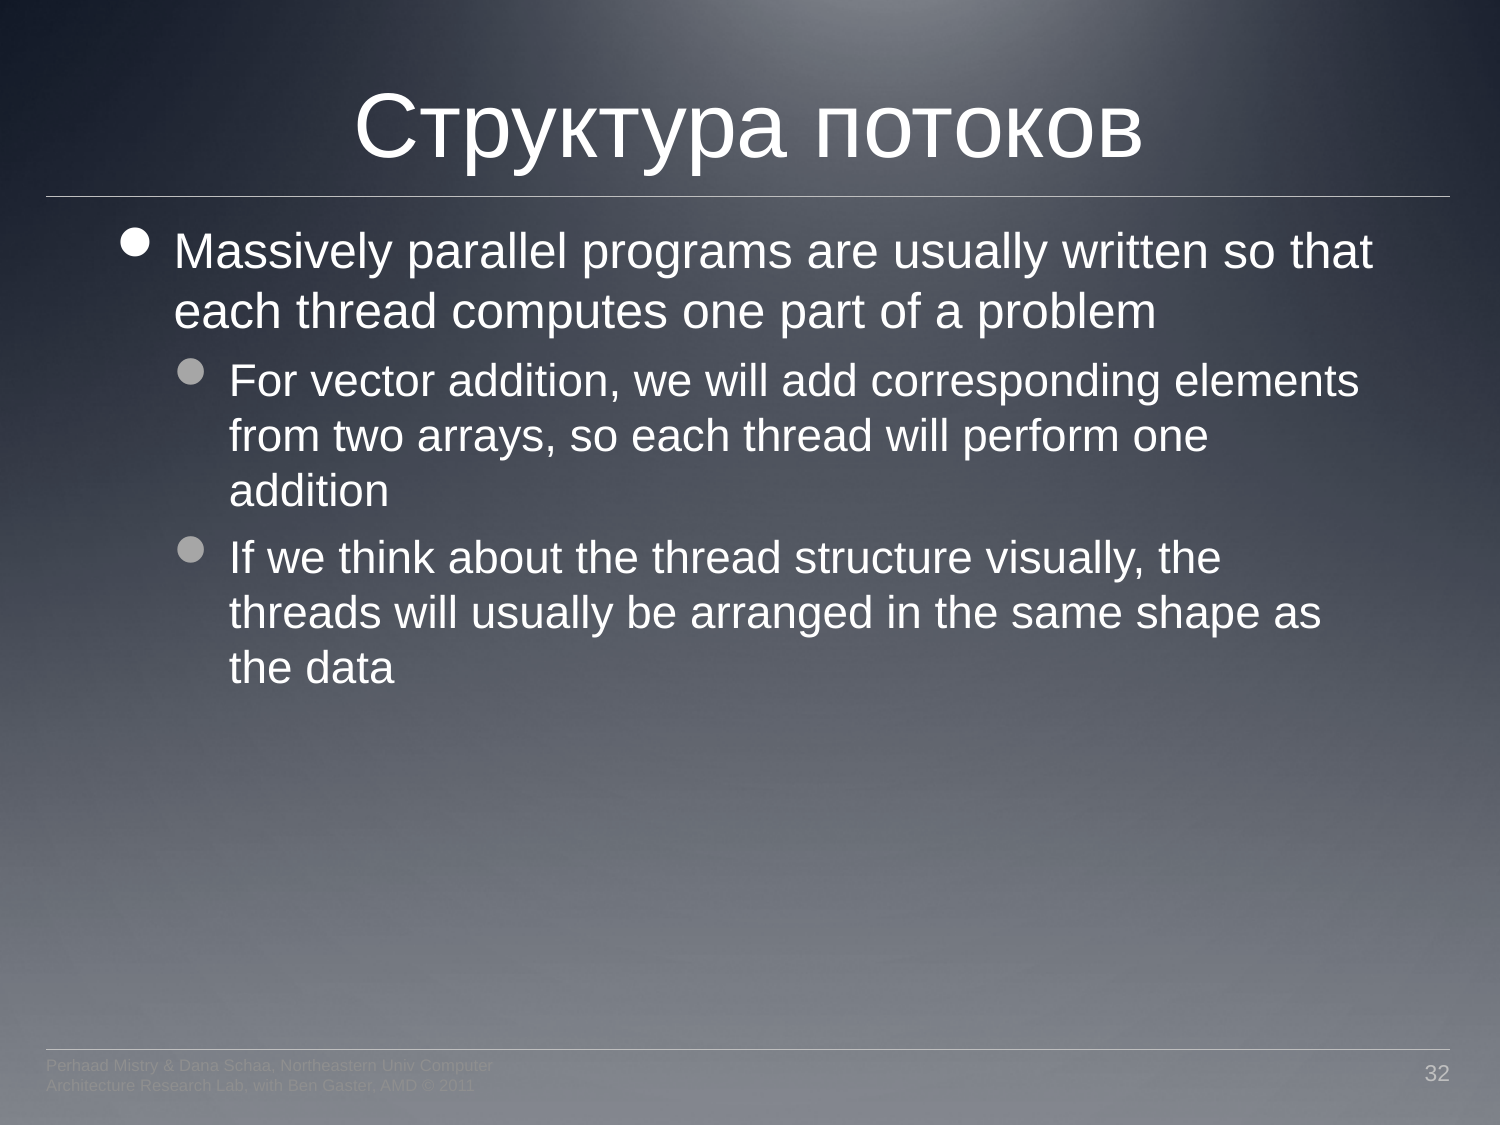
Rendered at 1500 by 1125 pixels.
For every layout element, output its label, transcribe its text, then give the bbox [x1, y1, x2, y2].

list Massively parallel programs are usually written so that each thread computes one part of a problem For vector addition, we will add corresponding elements from two arrays, so each thread will perform one addition If we think about the thread structure visually, the threads will usually be arranged in the same shape as the data [101, 210, 1394, 1024]
footer Perhaad Mistry & Dana Schaa, Northeastern Univ Computer Architecture Research Lab, with Ben Gaster, AMD © 2011 [46, 1042, 521, 1103]
title Структура потоков [105, 17, 1394, 183]
slide_number 32 [1325, 1042, 1450, 1103]
